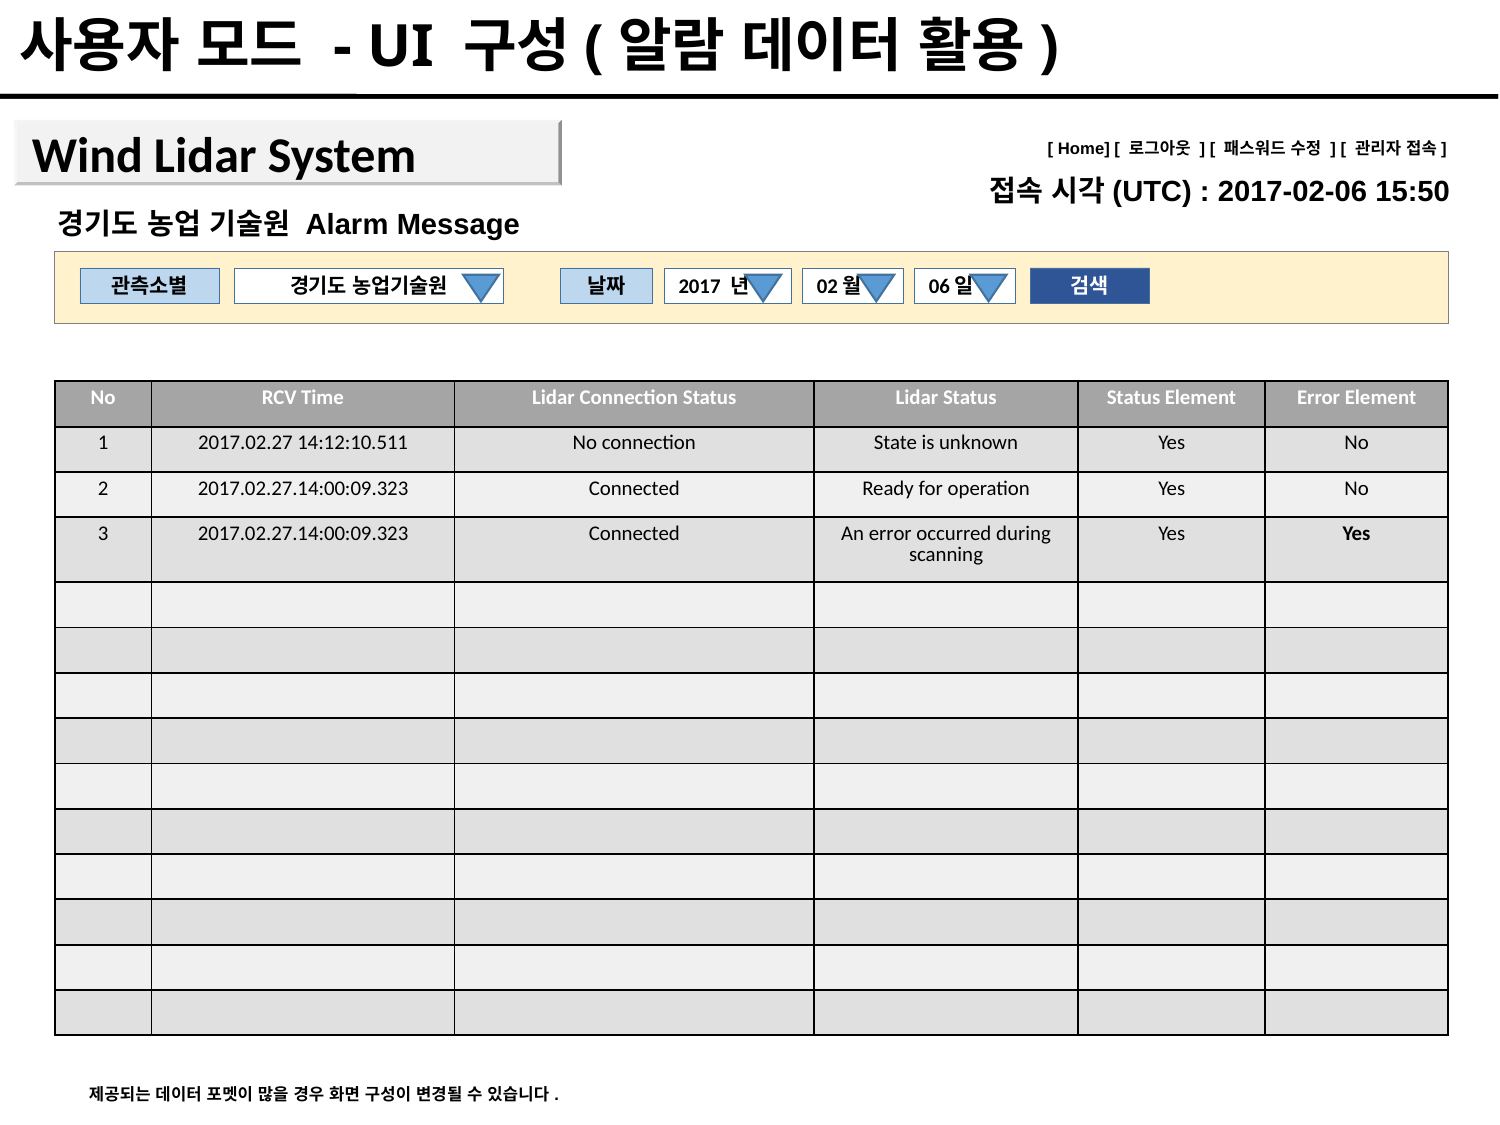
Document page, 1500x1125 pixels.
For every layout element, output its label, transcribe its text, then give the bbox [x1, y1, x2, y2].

text_box [54, 250, 1449, 324]
table_cell [1266, 764, 1447, 808]
table_cell [1266, 674, 1447, 717]
table_cell [1079, 674, 1264, 717]
table_cell Connected [455, 473, 813, 516]
table_cell Ready for operation [815, 473, 1077, 516]
table_cell [152, 991, 454, 1034]
table_header Status Element [1079, 382, 1264, 426]
table_cell [152, 855, 454, 898]
text_box 02월 [801, 267, 904, 304]
table_cell [815, 810, 1077, 853]
table_cell [152, 628, 454, 672]
table_cell [1079, 810, 1264, 853]
text_box [968, 273, 1009, 304]
table_cell [152, 946, 454, 989]
text_box 제공되는 데이터 포멧이 많을 경우 화면 구성이 변경될 수 있습니다. [74, 1076, 574, 1111]
table_cell [1266, 946, 1447, 989]
table_cell [455, 855, 813, 898]
table_cell [56, 946, 151, 989]
text_box 경기도 농업기술원 [233, 267, 505, 304]
table_cell [455, 991, 813, 1034]
table_cell [815, 719, 1077, 763]
table_cell Yes [1079, 428, 1264, 471]
text_box 접속 시각(UTC) : 2017-02-06 15:50 [974, 164, 1466, 215]
table_cell State is unknown [815, 428, 1077, 471]
table_cell [1266, 900, 1447, 944]
text_box [856, 273, 897, 304]
text_box Wind Lidar System [13, 119, 562, 186]
table_cell Yes [1266, 518, 1447, 581]
table_cell [56, 628, 151, 672]
table_cell Yes [1079, 473, 1264, 516]
text_box 날짜 [559, 267, 653, 304]
table_cell No connection [455, 428, 813, 471]
table_cell [815, 628, 1077, 672]
table_cell [56, 719, 151, 763]
table_cell [1266, 810, 1447, 853]
table_cell 2017.02.27 14:12:10.511 [152, 428, 454, 471]
table_cell 3 [56, 518, 151, 581]
table_cell [1079, 628, 1264, 672]
text_box 검색 [1029, 267, 1150, 304]
table_cell [815, 583, 1077, 627]
table_header RCV Time [152, 382, 454, 426]
table_cell [815, 855, 1077, 898]
table_cell [455, 674, 813, 717]
table_cell [455, 764, 813, 808]
table_cell [1079, 855, 1264, 898]
table_cell [815, 674, 1077, 717]
table_cell [152, 719, 454, 763]
table_cell [152, 764, 454, 808]
table_cell [152, 583, 454, 627]
table_cell Yes [1079, 518, 1264, 581]
table_cell No [1266, 473, 1447, 516]
table_cell 2017.02.27.14:00:09.323 [152, 473, 454, 516]
table_cell [815, 991, 1077, 1034]
table_header No [56, 382, 151, 426]
text_box [461, 273, 501, 304]
table_cell 2 [56, 473, 151, 516]
table_cell [56, 583, 151, 627]
table_cell [815, 900, 1077, 944]
table_cell [455, 900, 813, 944]
text_box [743, 273, 784, 304]
table_cell [1266, 628, 1447, 672]
table_cell [56, 900, 151, 944]
table_cell [1079, 900, 1264, 944]
table_cell Connected [455, 518, 813, 581]
table_cell No [1266, 428, 1447, 471]
table_cell [1266, 991, 1447, 1034]
table_cell [815, 946, 1077, 989]
table_header Error Element [1266, 382, 1447, 426]
table_cell [1266, 855, 1447, 898]
text_box [ Home] [ 로그아웃 ] [ 패스워드 수정 ] [ 관리자 접속] [1032, 130, 1462, 166]
table_cell [455, 628, 813, 672]
table_cell [1266, 583, 1447, 627]
table_cell [152, 900, 454, 944]
table_cell [56, 855, 151, 898]
text_box 사용자 모드 - UI 구성(알람 데이터 활용) [4, 4, 1494, 87]
table_cell [56, 810, 151, 853]
table_cell [152, 810, 454, 853]
text_box 관측소별 [79, 267, 220, 304]
table_cell [56, 991, 151, 1034]
table_cell An error occurred during scanning [815, 518, 1077, 581]
table_cell [455, 719, 813, 763]
table_cell [1079, 719, 1264, 763]
text_box 경기도 농업 기술원 Alarm Message [43, 198, 536, 248]
table_cell [1079, 764, 1264, 808]
text_box 06일 [913, 267, 1017, 304]
table_header Lidar Connection Status [455, 382, 813, 426]
table_cell [1079, 946, 1264, 989]
table_cell [455, 583, 813, 627]
text_box 2017 년 [663, 267, 792, 304]
table_cell [1079, 583, 1264, 627]
table_cell 1 [56, 428, 151, 471]
table_cell [455, 810, 813, 853]
table_cell [1266, 719, 1447, 763]
table_cell [1079, 991, 1264, 1034]
table_cell [455, 946, 813, 989]
table_cell [152, 674, 454, 717]
table_header Lidar Status [815, 382, 1077, 426]
table_cell 2017.02.27.14:00:09.323 [152, 518, 454, 581]
table_cell [56, 674, 151, 717]
table_cell [815, 764, 1077, 808]
table_cell [56, 764, 151, 808]
